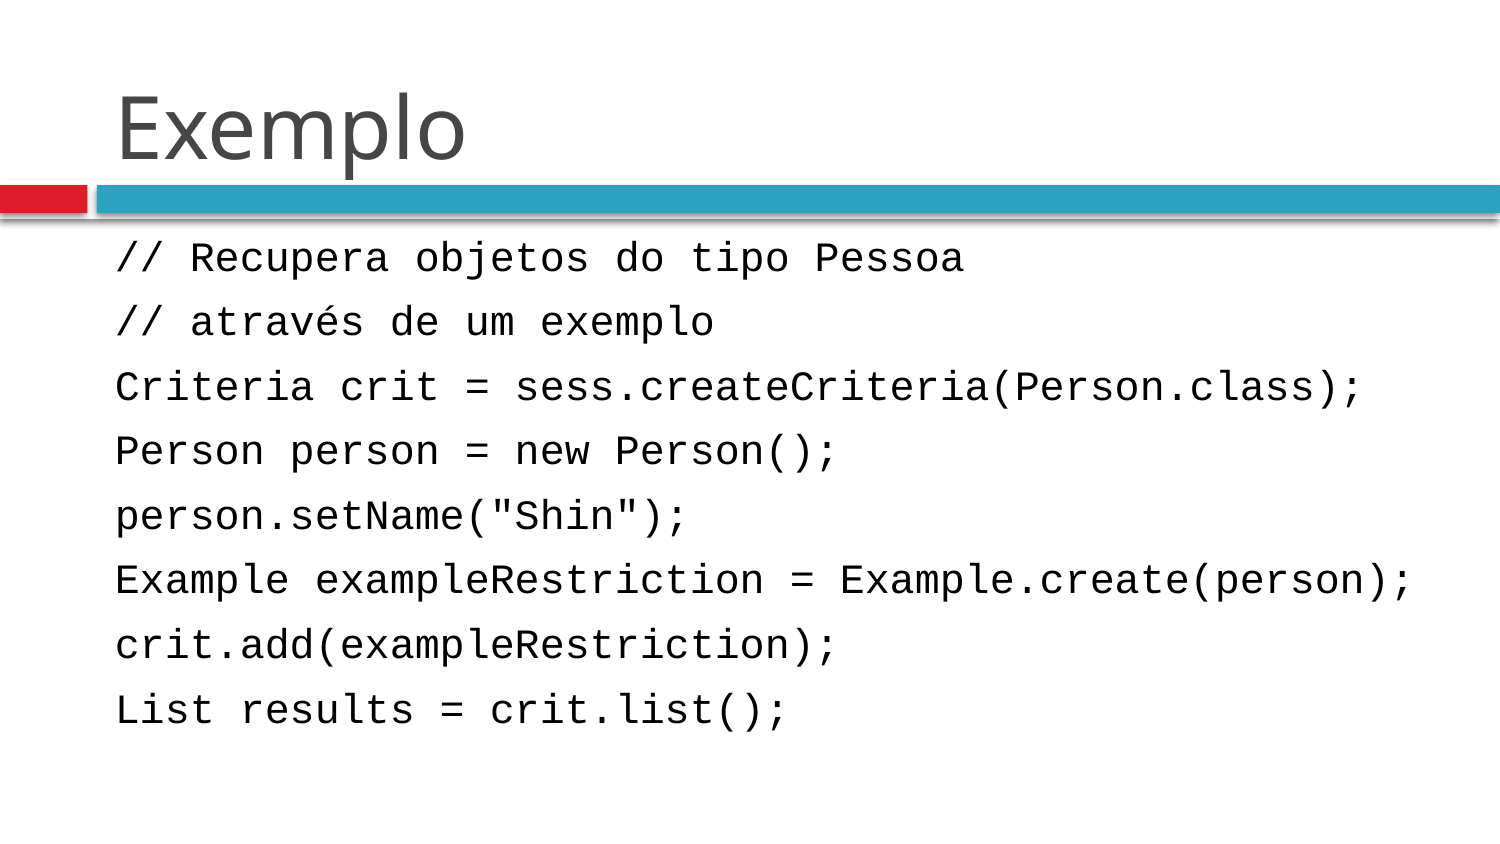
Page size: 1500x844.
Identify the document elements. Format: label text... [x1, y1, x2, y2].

list // Recupera objetos do tipo Pessoa // através de um exemplo Criteria crit = sess.createCriteria(Person.class); Person person = new Person(); person.setName("Shin"); Example exampleRestriction = Example.create(person); crit.add(exampleRestriction); List results = crit.list(); [99, 221, 1438, 760]
title Exemplo [99, 19, 1438, 185]
